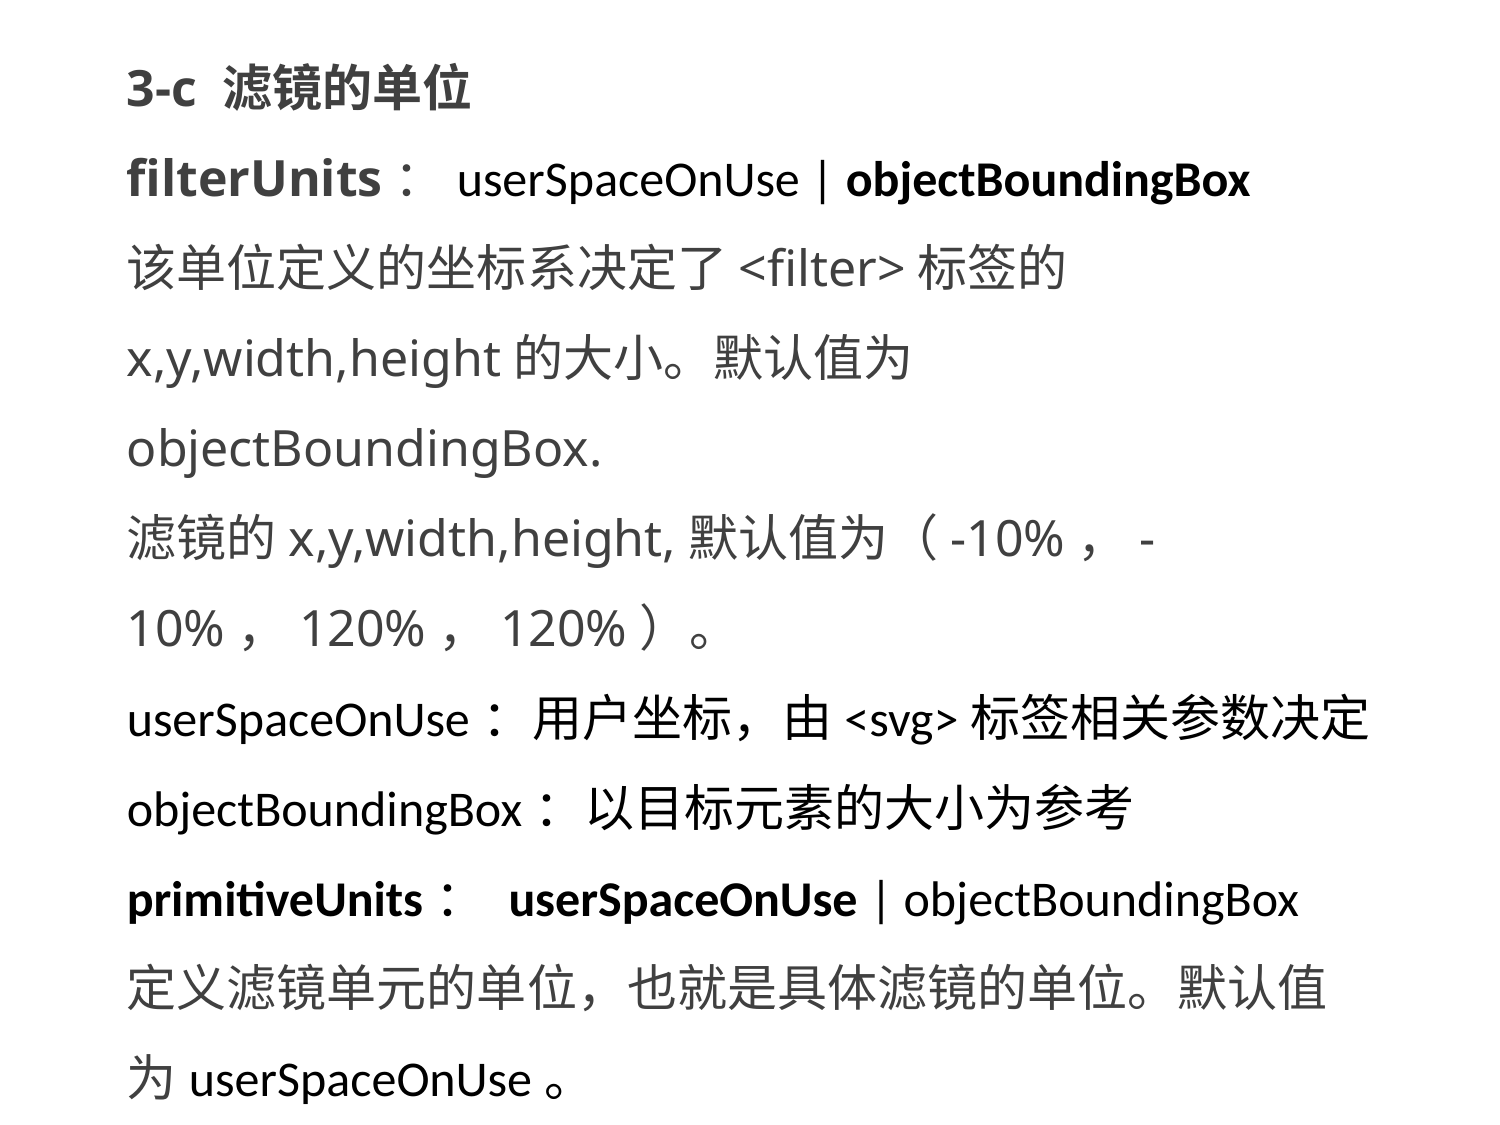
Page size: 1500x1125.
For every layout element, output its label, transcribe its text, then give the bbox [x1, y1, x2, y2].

text_box 3-c 滤镜的单位 filterUnits：userSpaceOnUse | objectBoundingBox 该单位定义的坐标系决定了<filter>标签的x,y,width,height的大小。默认值为objectBoundingBox. 滤镜的x,y,width,height,默认值为（-10%，-10%，120%，120%）。 userSpaceOnUse：用户坐标，由<svg>标签相关参数决定 objectBoundingBox：以目标元素的大小为参考 primitiveUnits： userSpaceOnUse | objectBoundingBox 定义滤镜单元的单位，也就是具体滤镜的单位。默认值为userSpaceOnUse。 [112, 19, 1388, 1125]
